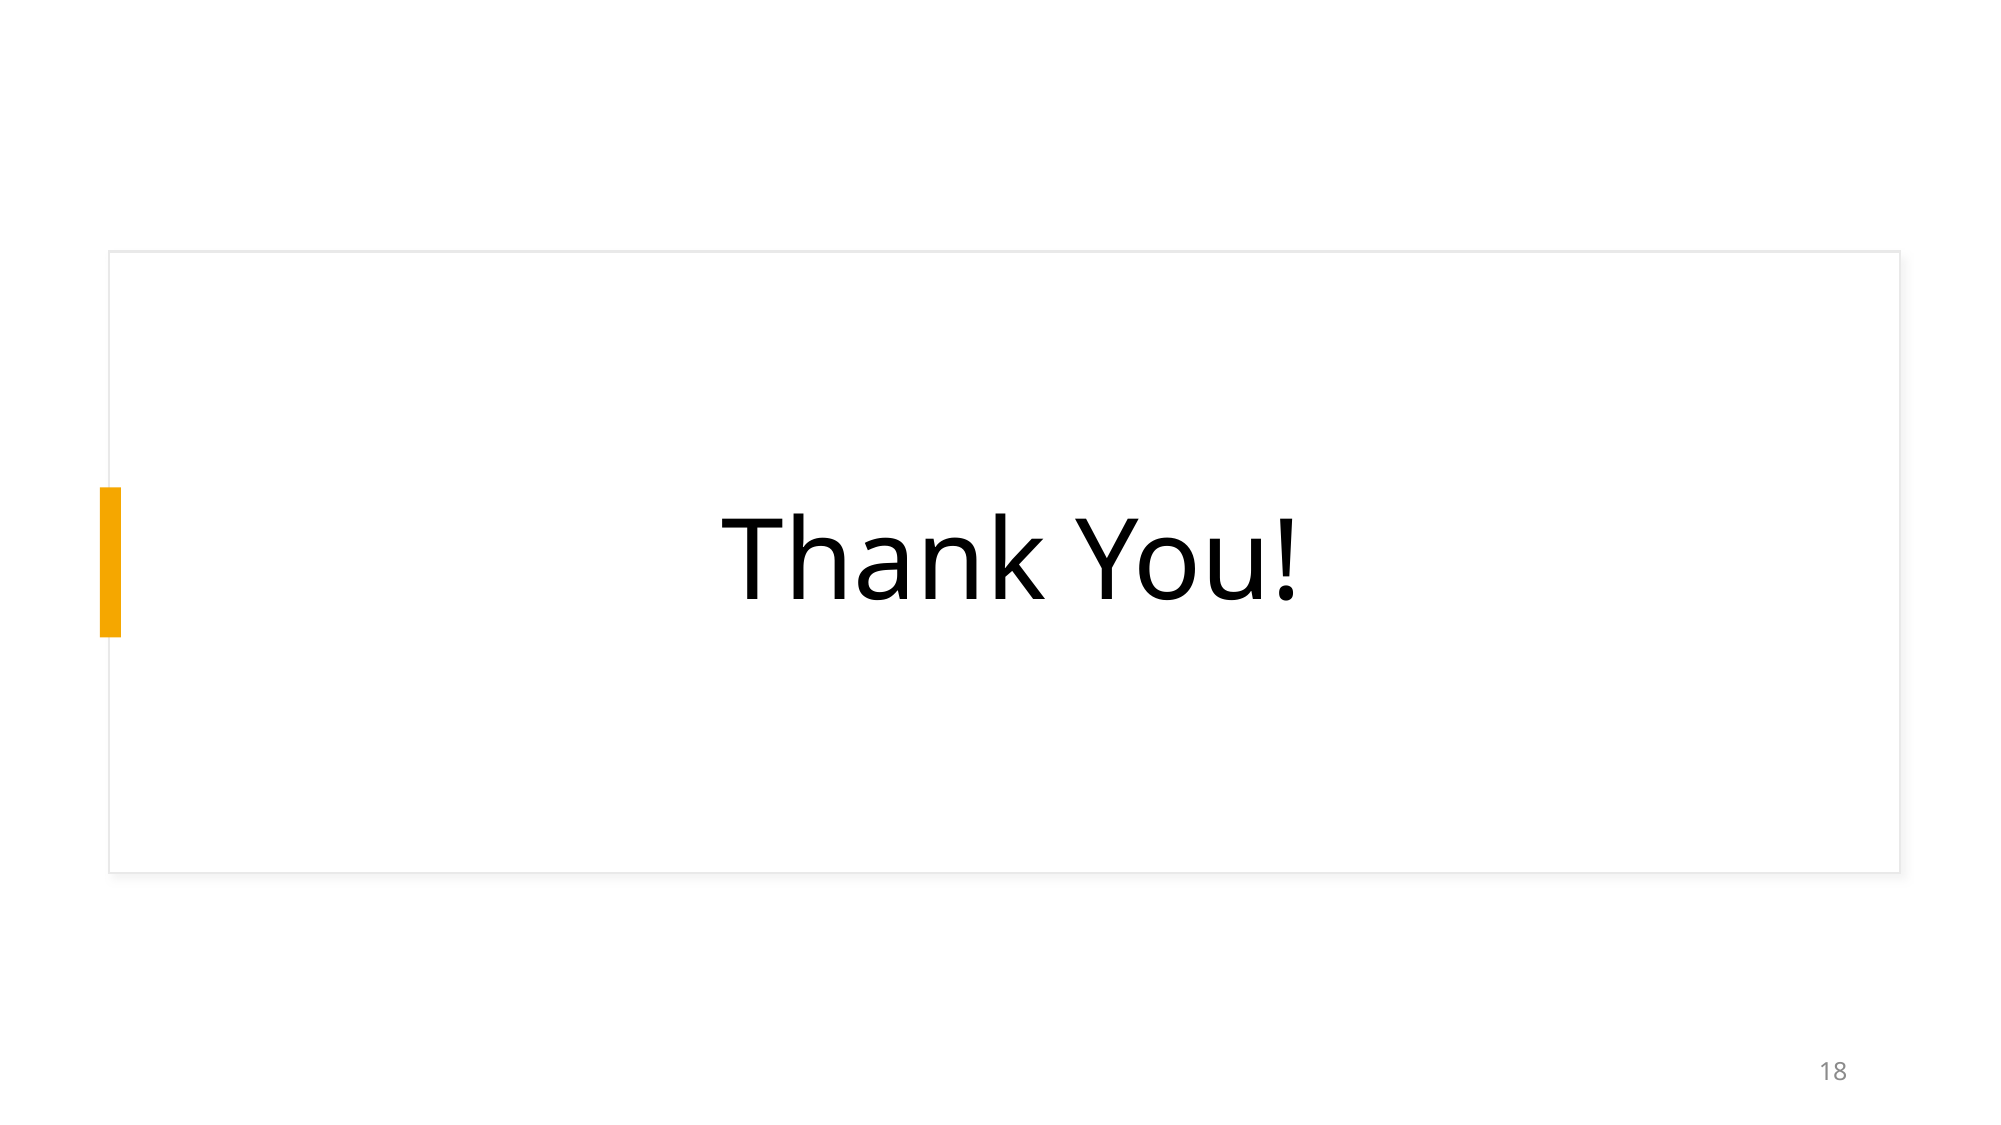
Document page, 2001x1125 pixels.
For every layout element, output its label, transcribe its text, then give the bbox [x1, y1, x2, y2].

title Thank You! [176, 318, 1847, 809]
slide_number 18 [1412, 1042, 1863, 1103]
